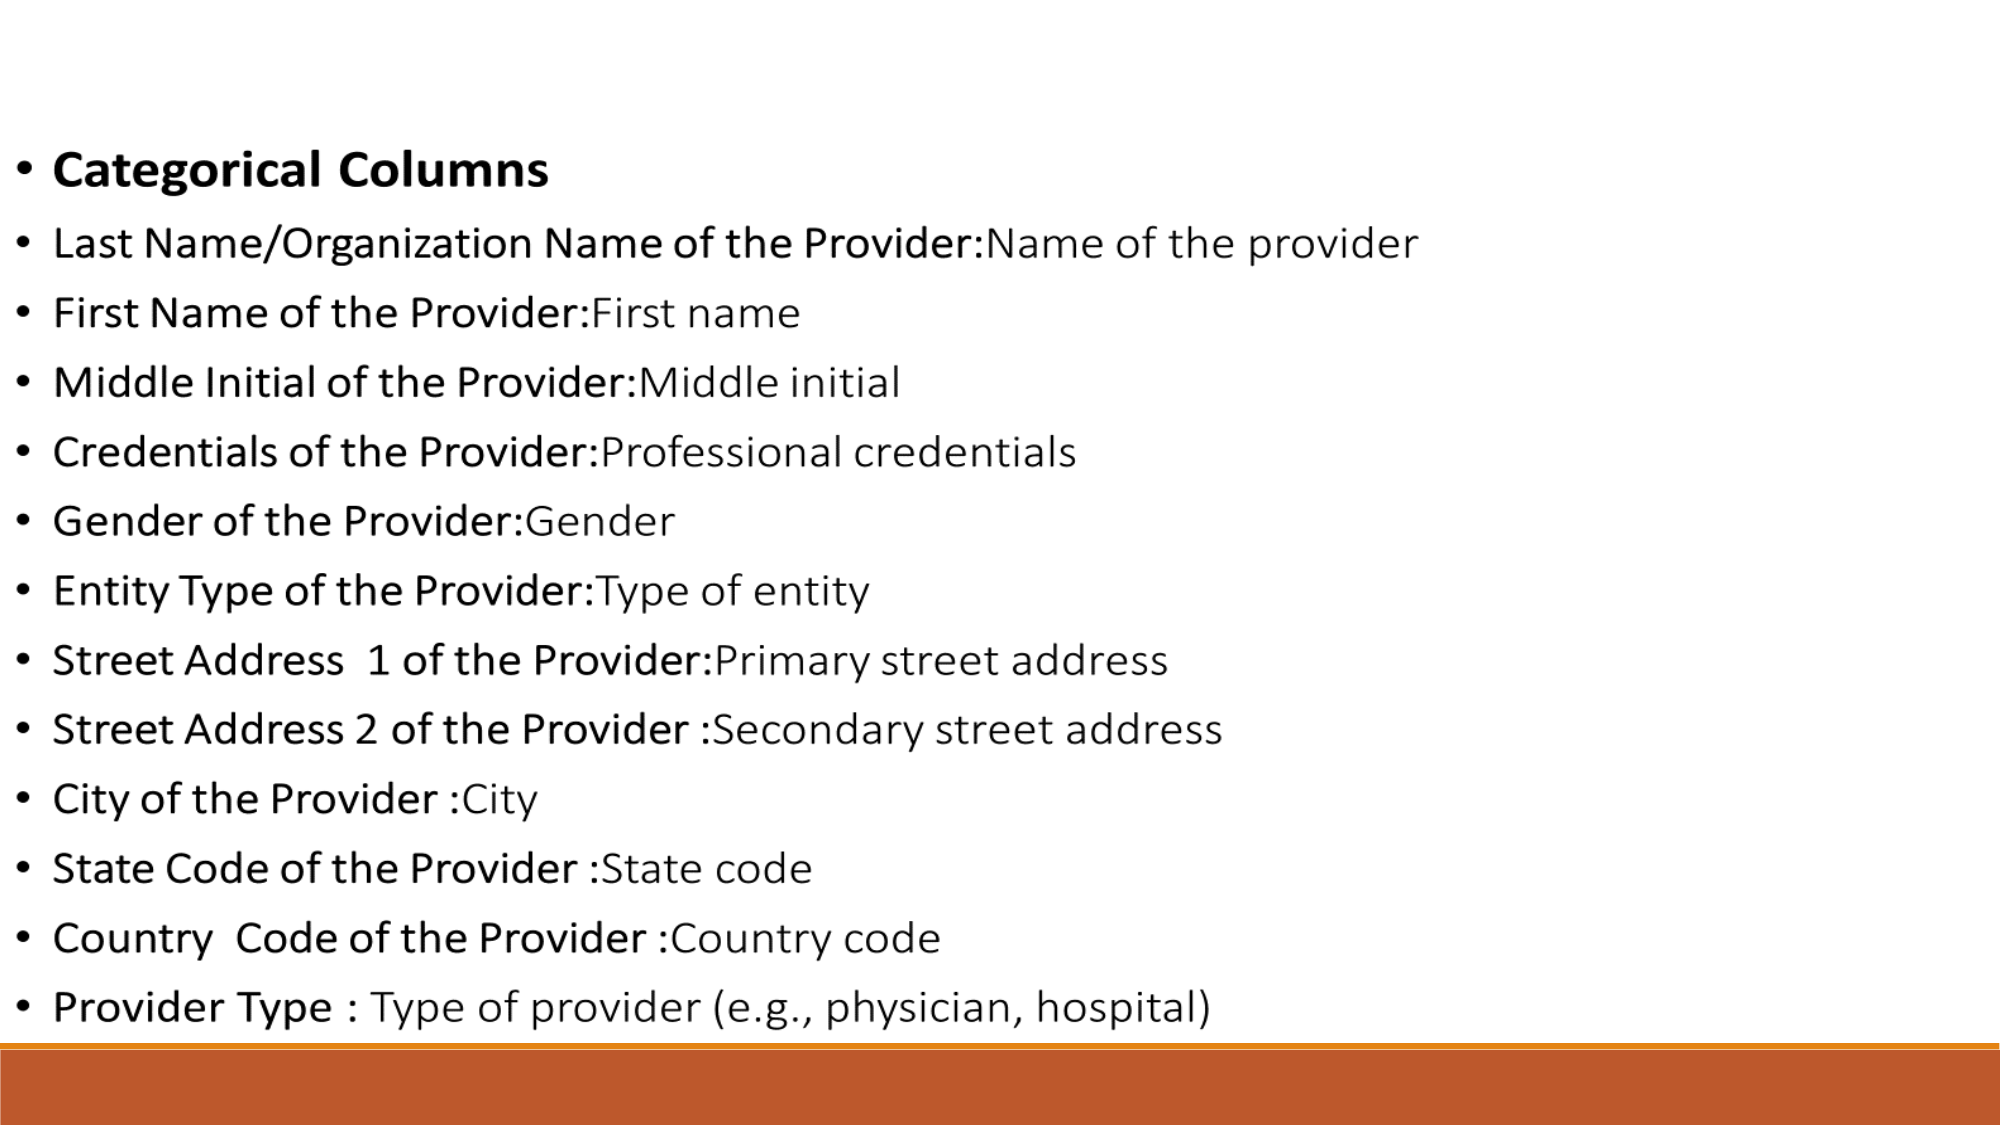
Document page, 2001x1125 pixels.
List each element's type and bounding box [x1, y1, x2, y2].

picture [0, 129, 2000, 1044]
